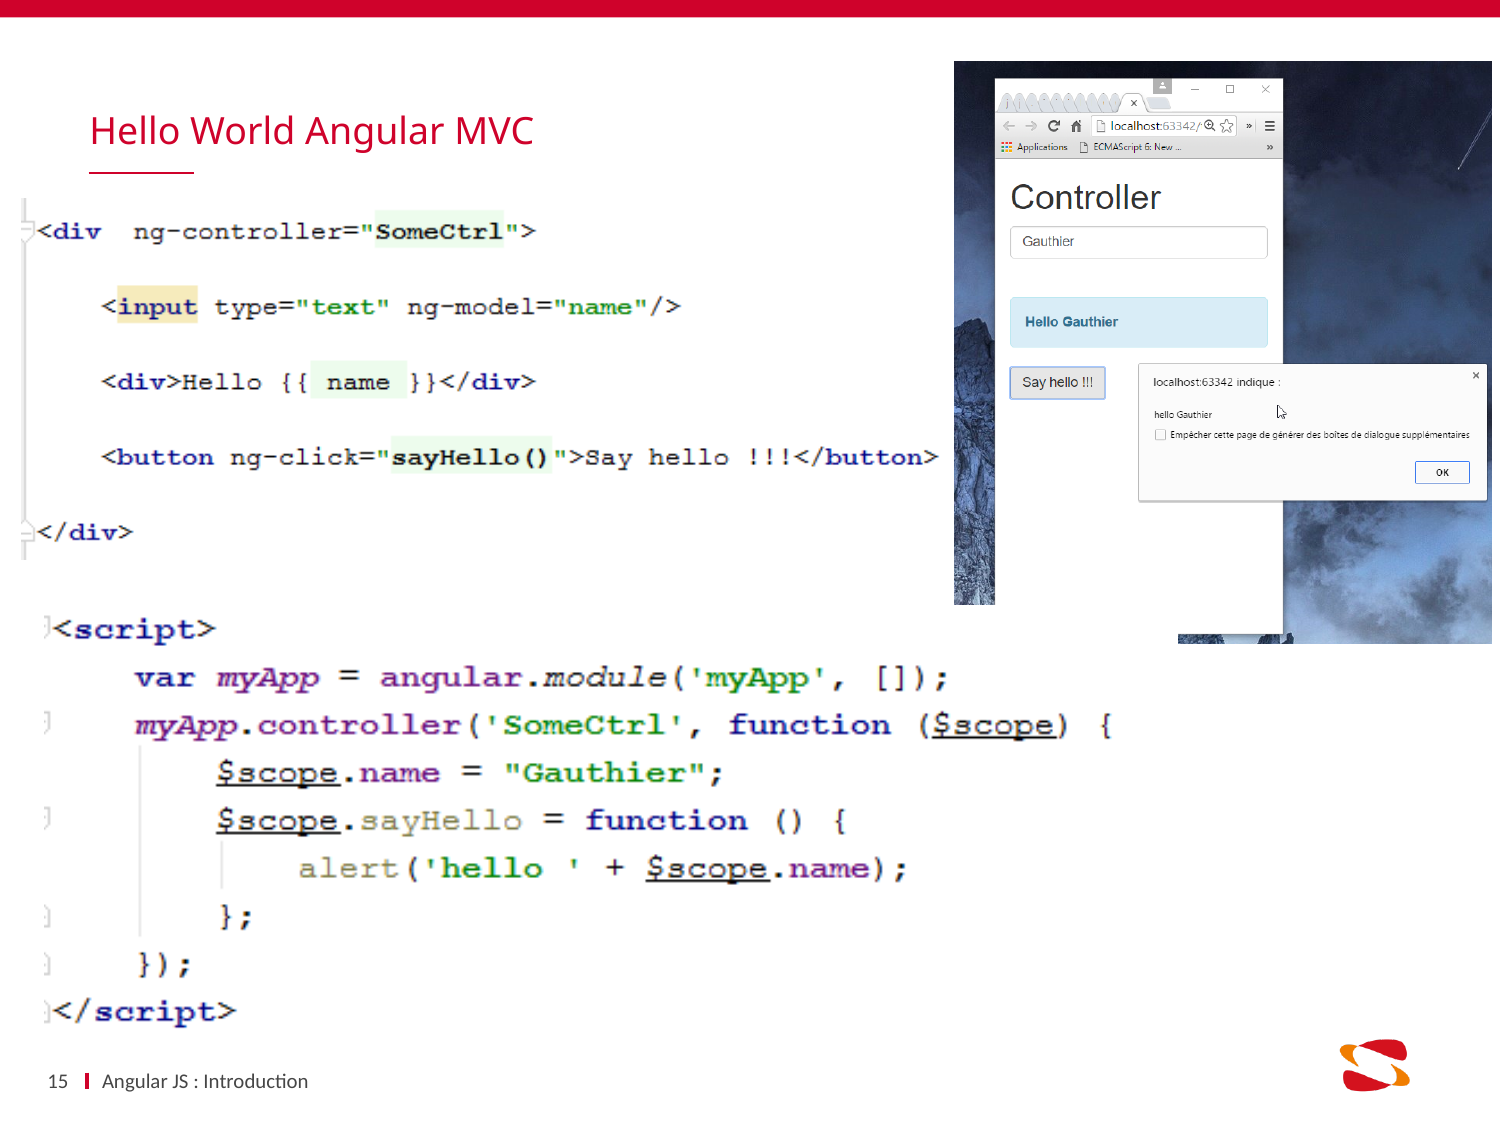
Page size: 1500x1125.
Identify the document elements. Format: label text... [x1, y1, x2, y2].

footer Angular JS : Introduction [87, 1066, 833, 1094]
slide_number 15 [20, 1066, 69, 1094]
picture [21, 61, 1492, 1036]
picture [1328, 1031, 1421, 1099]
list Hello World Angular MVC [89, 107, 949, 152]
